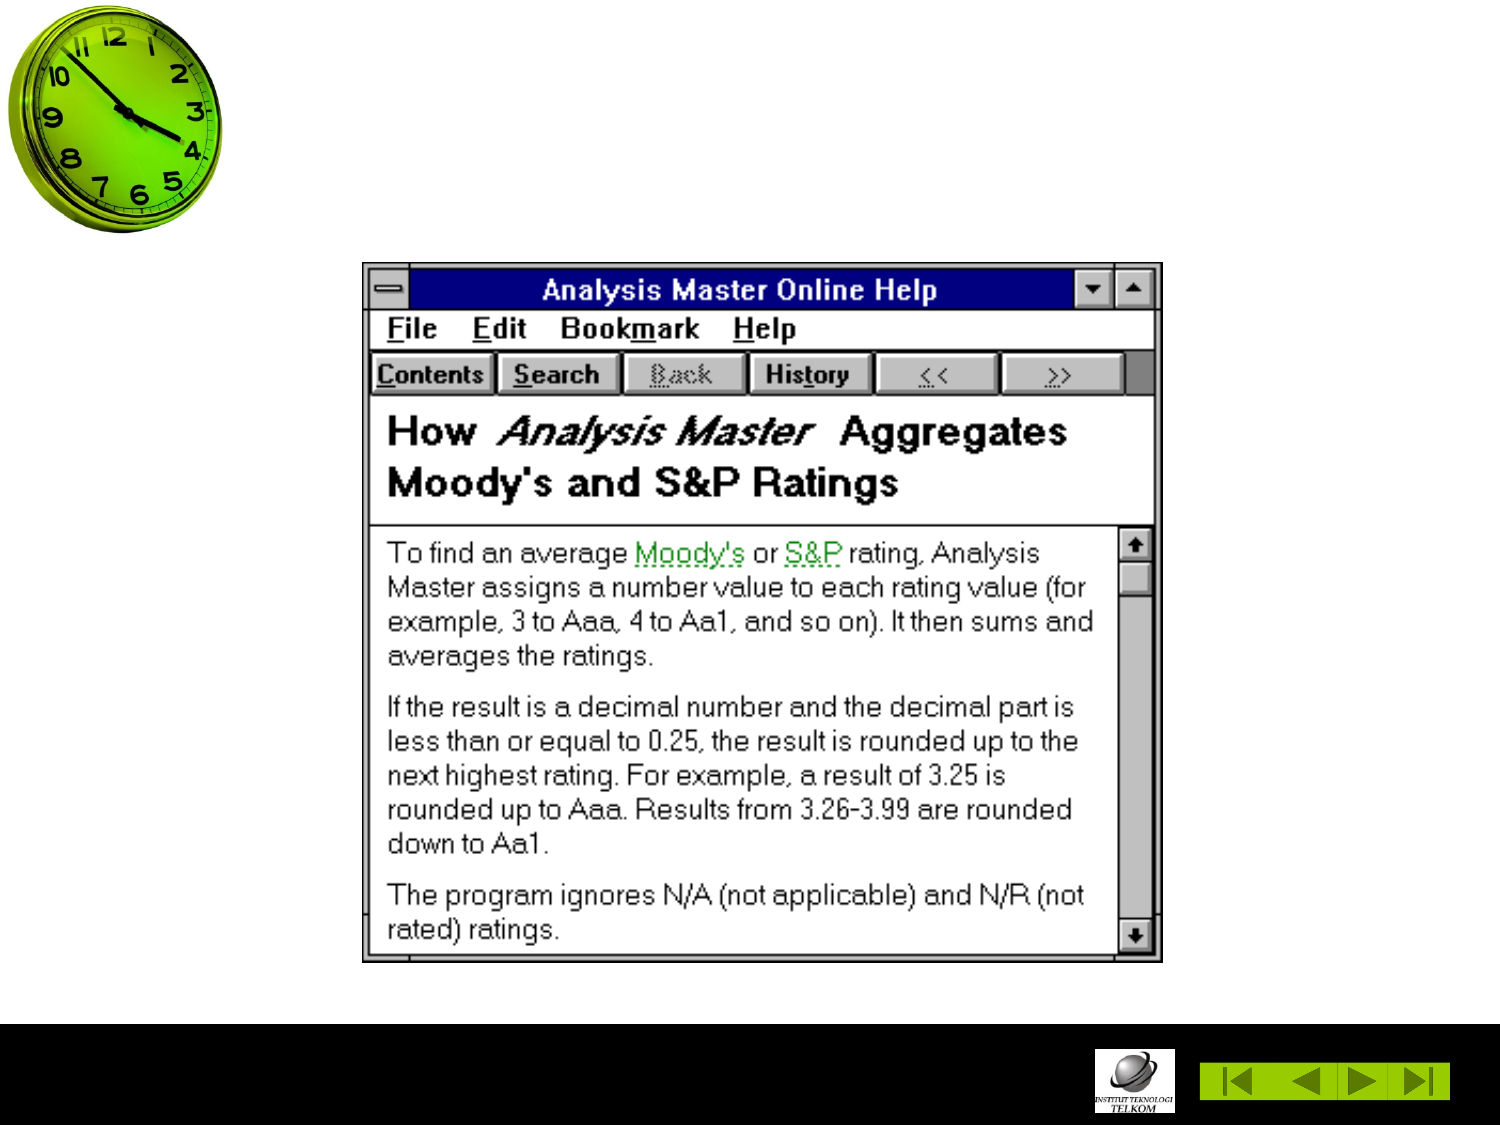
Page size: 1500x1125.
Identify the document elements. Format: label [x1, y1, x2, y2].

list [362, 262, 1163, 963]
picture [0, 0, 227, 238]
picture [1095, 1049, 1175, 1113]
